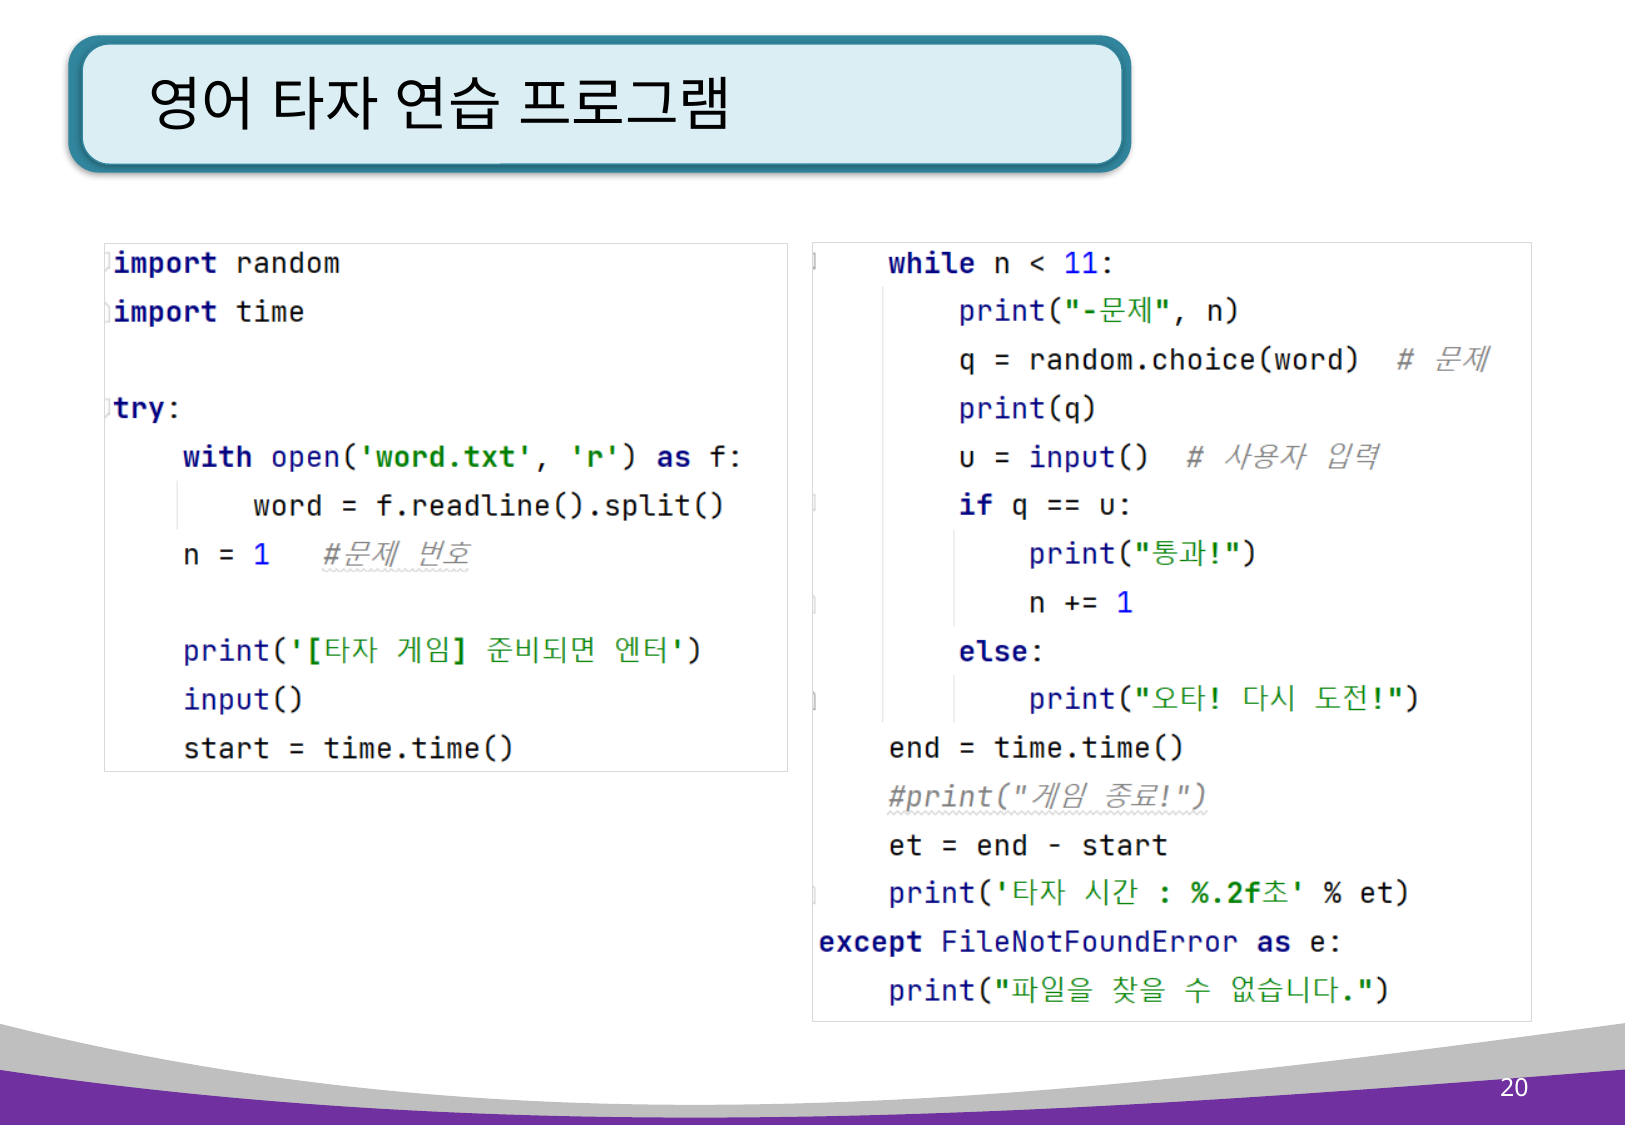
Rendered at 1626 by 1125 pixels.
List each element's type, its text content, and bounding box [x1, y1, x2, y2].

picture [812, 242, 1532, 1022]
title 영어 타자 연습 프로그램 [103, 32, 1121, 173]
picture [104, 243, 788, 772]
slide_number 20 [1452, 1058, 1544, 1119]
